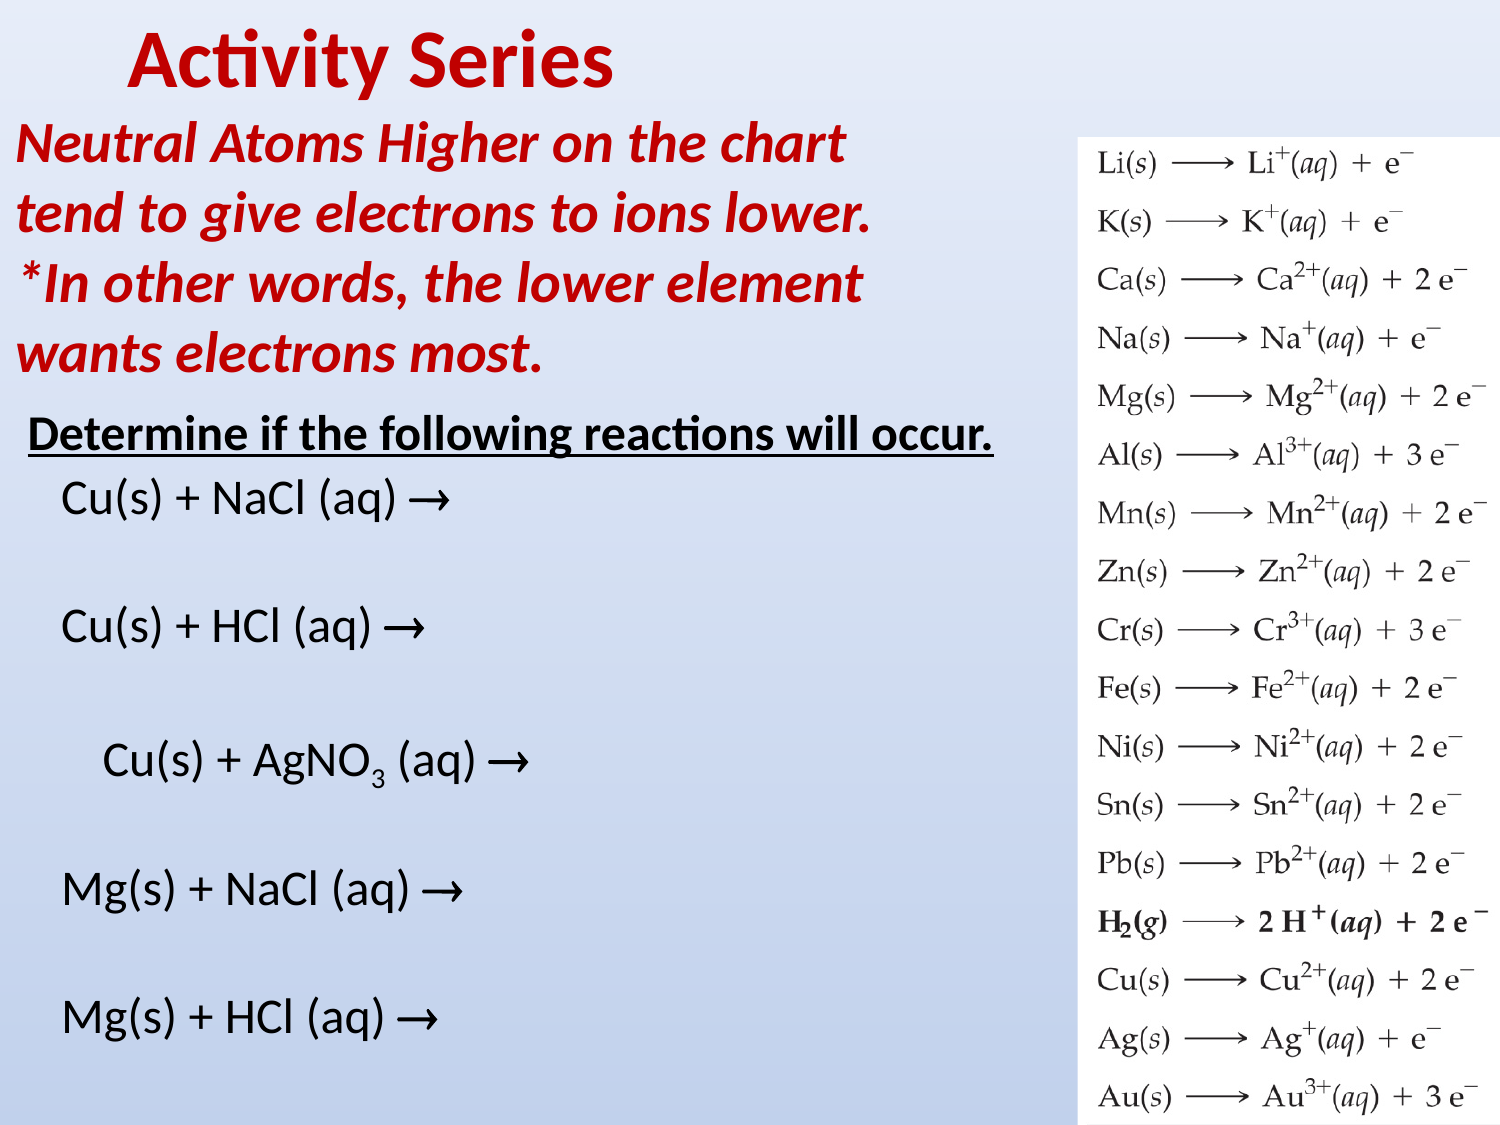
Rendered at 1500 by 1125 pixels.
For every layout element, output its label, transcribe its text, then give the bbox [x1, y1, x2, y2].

title Activity Series Neutral Atoms Higher on the chart tend to give electrons to ions lower. *In other words, the lower element wants electrons most. [0, 0, 1500, 388]
picture [1077, 137, 1500, 1125]
list Determine if the following reactions will occur. Cu(s) + NaCl (aq) ® Cu(s) + HCl (aq) ® Cu(s) + AgNO3 (aq) ® Mg(s) + NaCl (aq) ® Mg(s) + HCl (aq) ® [12, 399, 1051, 1125]
